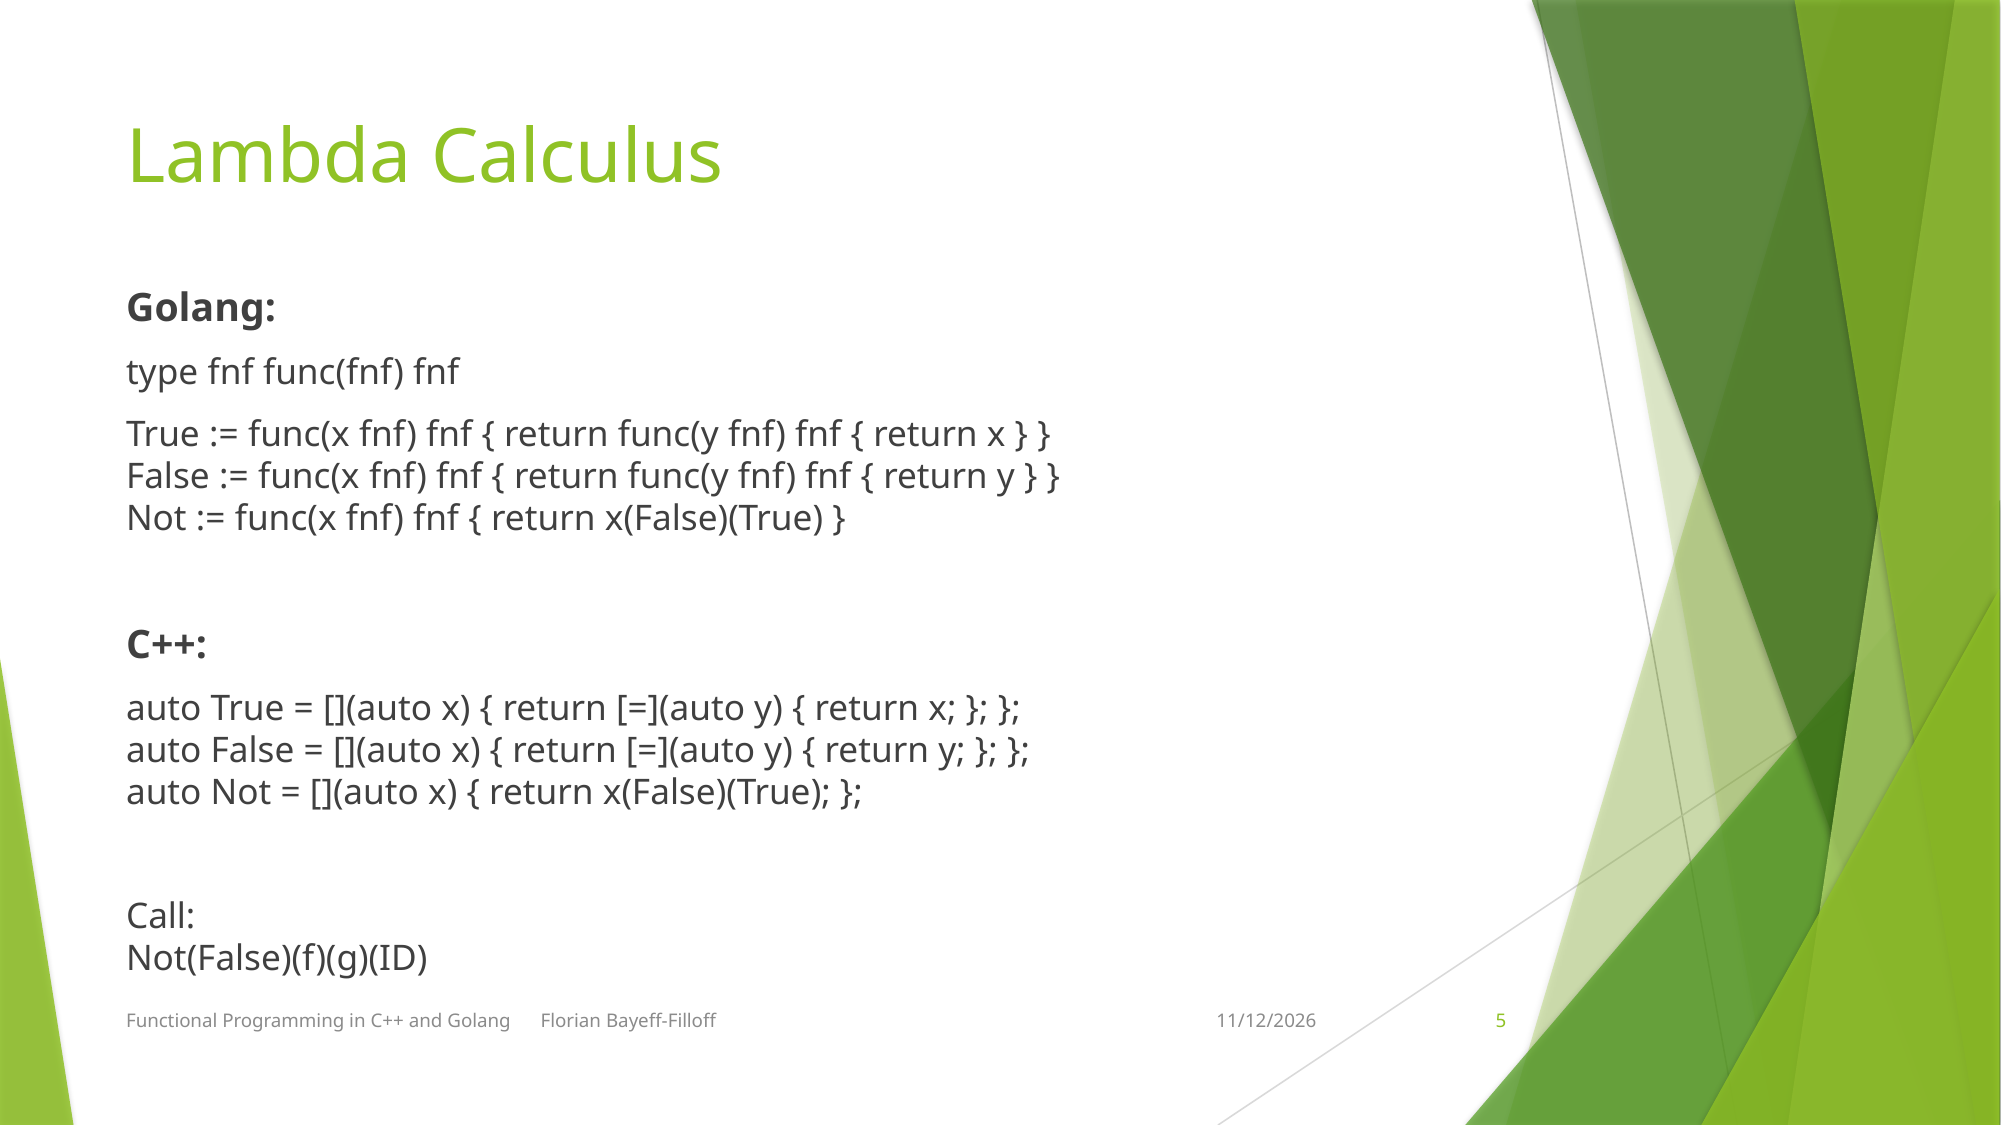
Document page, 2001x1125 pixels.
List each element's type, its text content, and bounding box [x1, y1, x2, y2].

title Lambda Calculus [111, 99, 1522, 275]
slide_number 5 [1409, 991, 1522, 1051]
list Golang: type fnf func(fnf) fnf True := func(x fnf) fnf { return func(y fnf) fnf { return x } } False := func(x fnf) fnf { return func(y fnf) fnf { return y } } Not := func(x fnf) fnf { return x(False)(True) } C++: auto True = [](auto x) { return [=](auto y) { return x; }; }; auto False = [](auto x) { return [=](auto y) { return y; }; }; auto Not = [](auto x) { return x(False)(True); }; Call: Not(False)(f)(g)(ID) [111, 275, 1522, 992]
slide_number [1181, 991, 1332, 1051]
footer Functional Programming in C++ and Golang Florian Bayeff-Filloff [111, 991, 1145, 1051]
